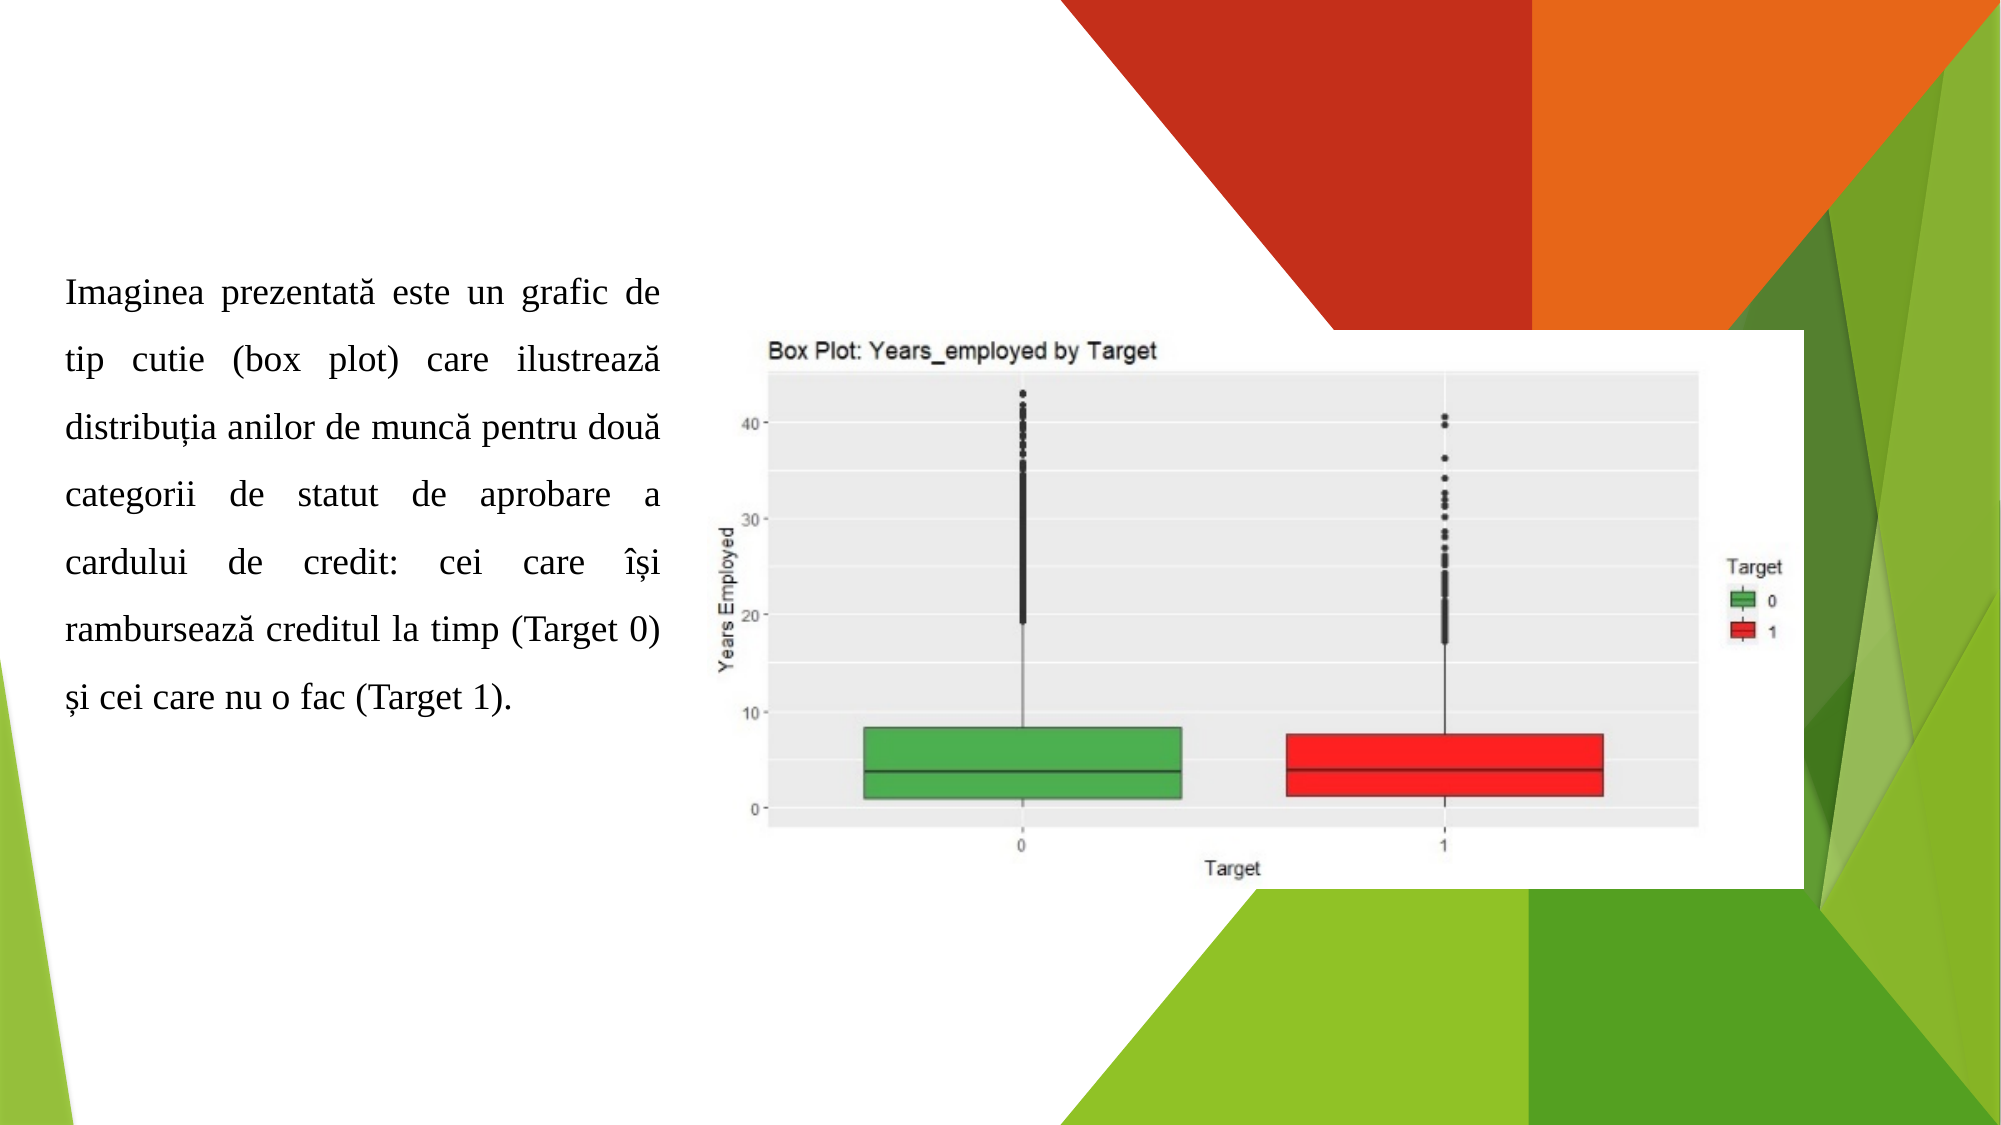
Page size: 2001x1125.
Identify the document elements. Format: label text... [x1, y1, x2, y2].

picture [706, 330, 1804, 889]
text_box Imaginea prezentată este un grafic de tip cutie (box plot) care ilustrează distribuția anilor de muncă pentru două categorii de statut de aprobare a cardului de credit: cei care își rambursează creditul la timp (Target 0) și cei care nu o fac (Target 1). [50, 236, 677, 725]
